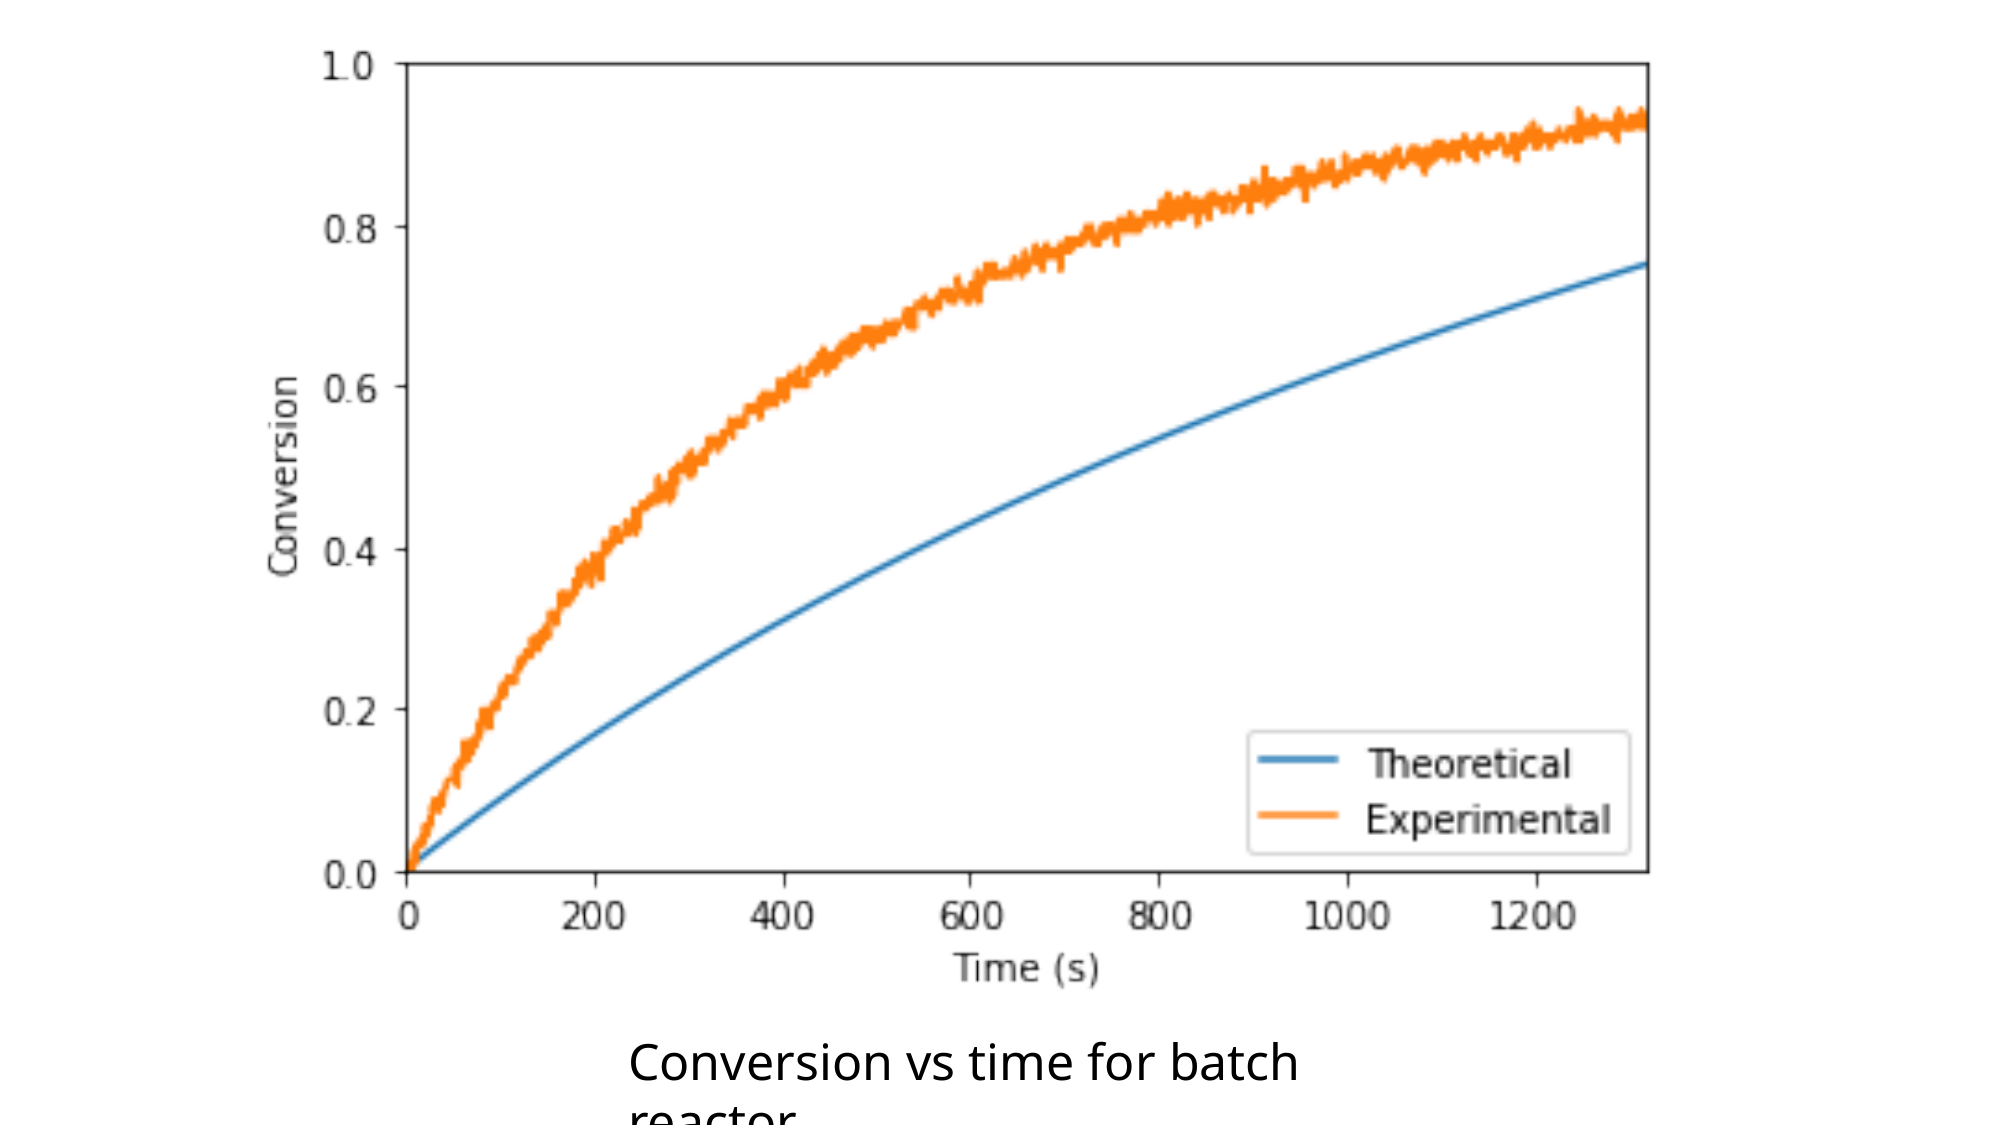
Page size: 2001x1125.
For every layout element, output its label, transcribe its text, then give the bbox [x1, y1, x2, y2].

text_box Conversion vs time for batch reactor [613, 1024, 1447, 1125]
picture [242, 26, 1685, 1013]
